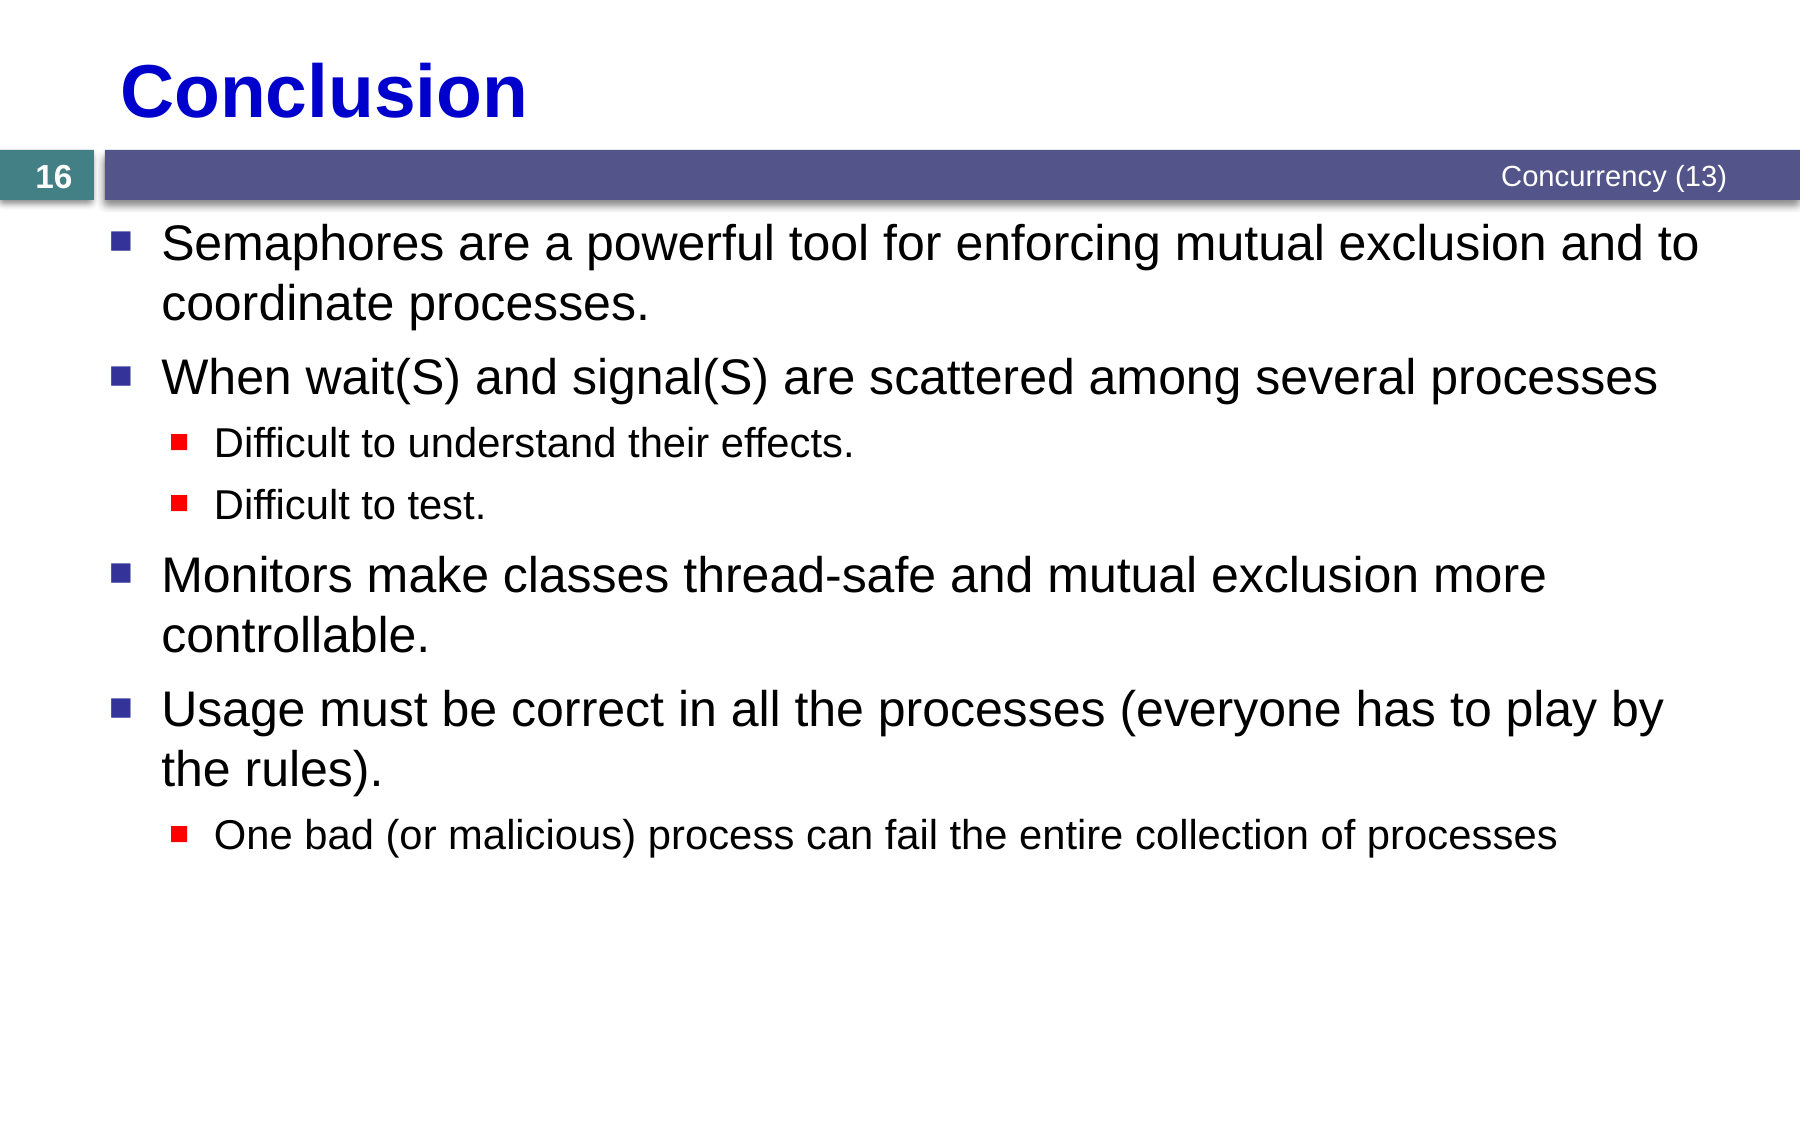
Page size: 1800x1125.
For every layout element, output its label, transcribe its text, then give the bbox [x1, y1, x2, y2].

slide_number 16 [0, 152, 108, 198]
title Conclusion [105, 27, 1743, 149]
footer Concurrency (13) [675, 149, 1743, 202]
list Semaphores are a powerful tool for enforcing mutual exclusion and to coordinate processes. When wait(S) and signal(S) are scattered among several processes Difficult to understand their effects. Difficult to test. Monitors make classes thread-safe and mutual exclusion more controllable. Usage must be correct in all the processes (everyone has to play by the rules). One bad (or malicious) process can fail the entire collection of processes [93, 202, 1743, 1082]
